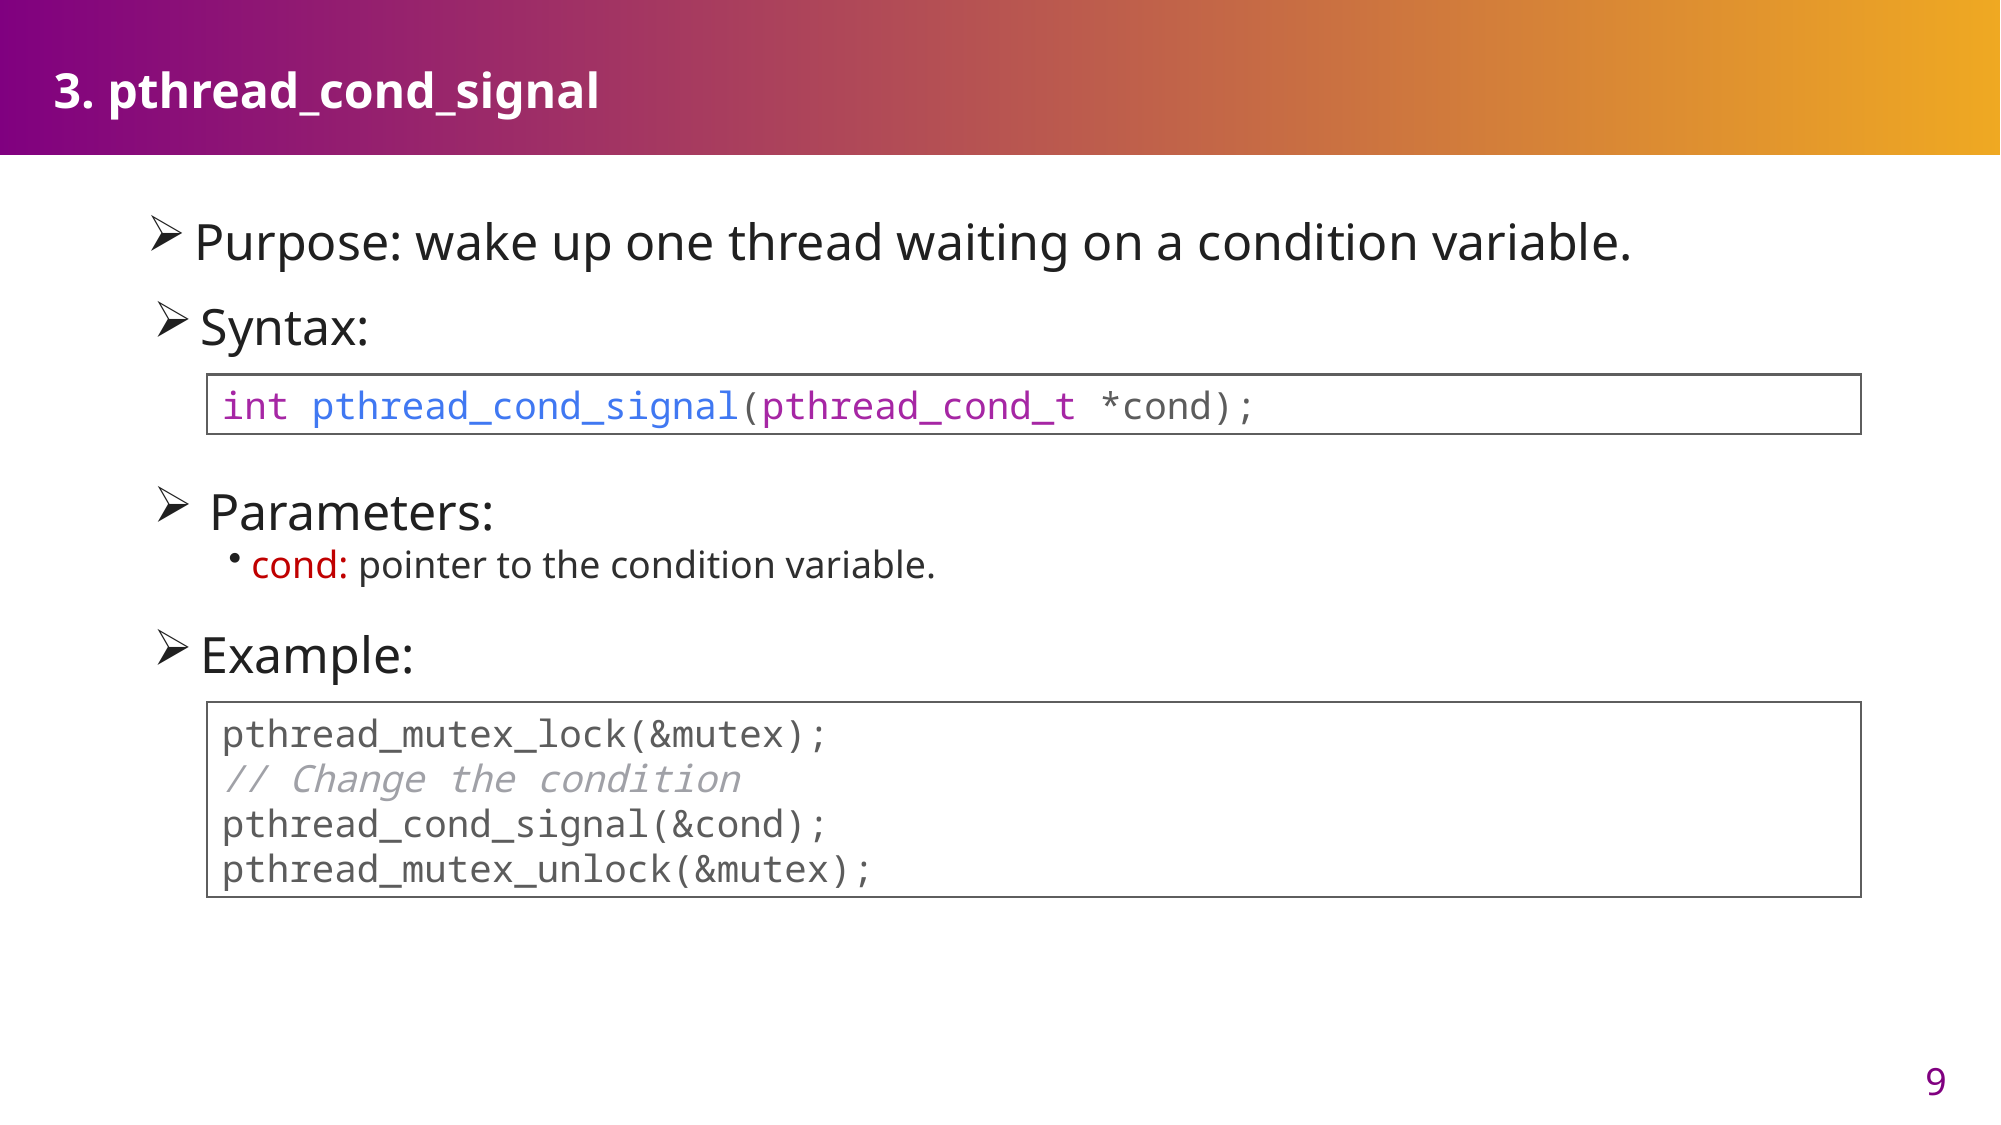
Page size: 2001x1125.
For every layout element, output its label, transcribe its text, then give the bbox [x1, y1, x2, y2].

text_box Example: [138, 616, 1139, 691]
text_box Parameters: cond: pointer to the condition variable. [138, 473, 1793, 593]
list Purpose: wake up one thread waiting on a condition variable. [138, 201, 1862, 316]
slide_number 9 [1916, 1049, 1954, 1113]
text_box pthread_mutex_lock(&mutex); // Change the condition pthread_cond_signal(&cond); pthread_mutex_unlock(&mutex); [207, 702, 1862, 898]
text_box int pthread_cond_signal(pthread_cond_t *cond); [207, 374, 1862, 435]
title 3. pthread_cond_signal [44, 0, 1784, 155]
text_box Syntax: [138, 287, 1139, 363]
